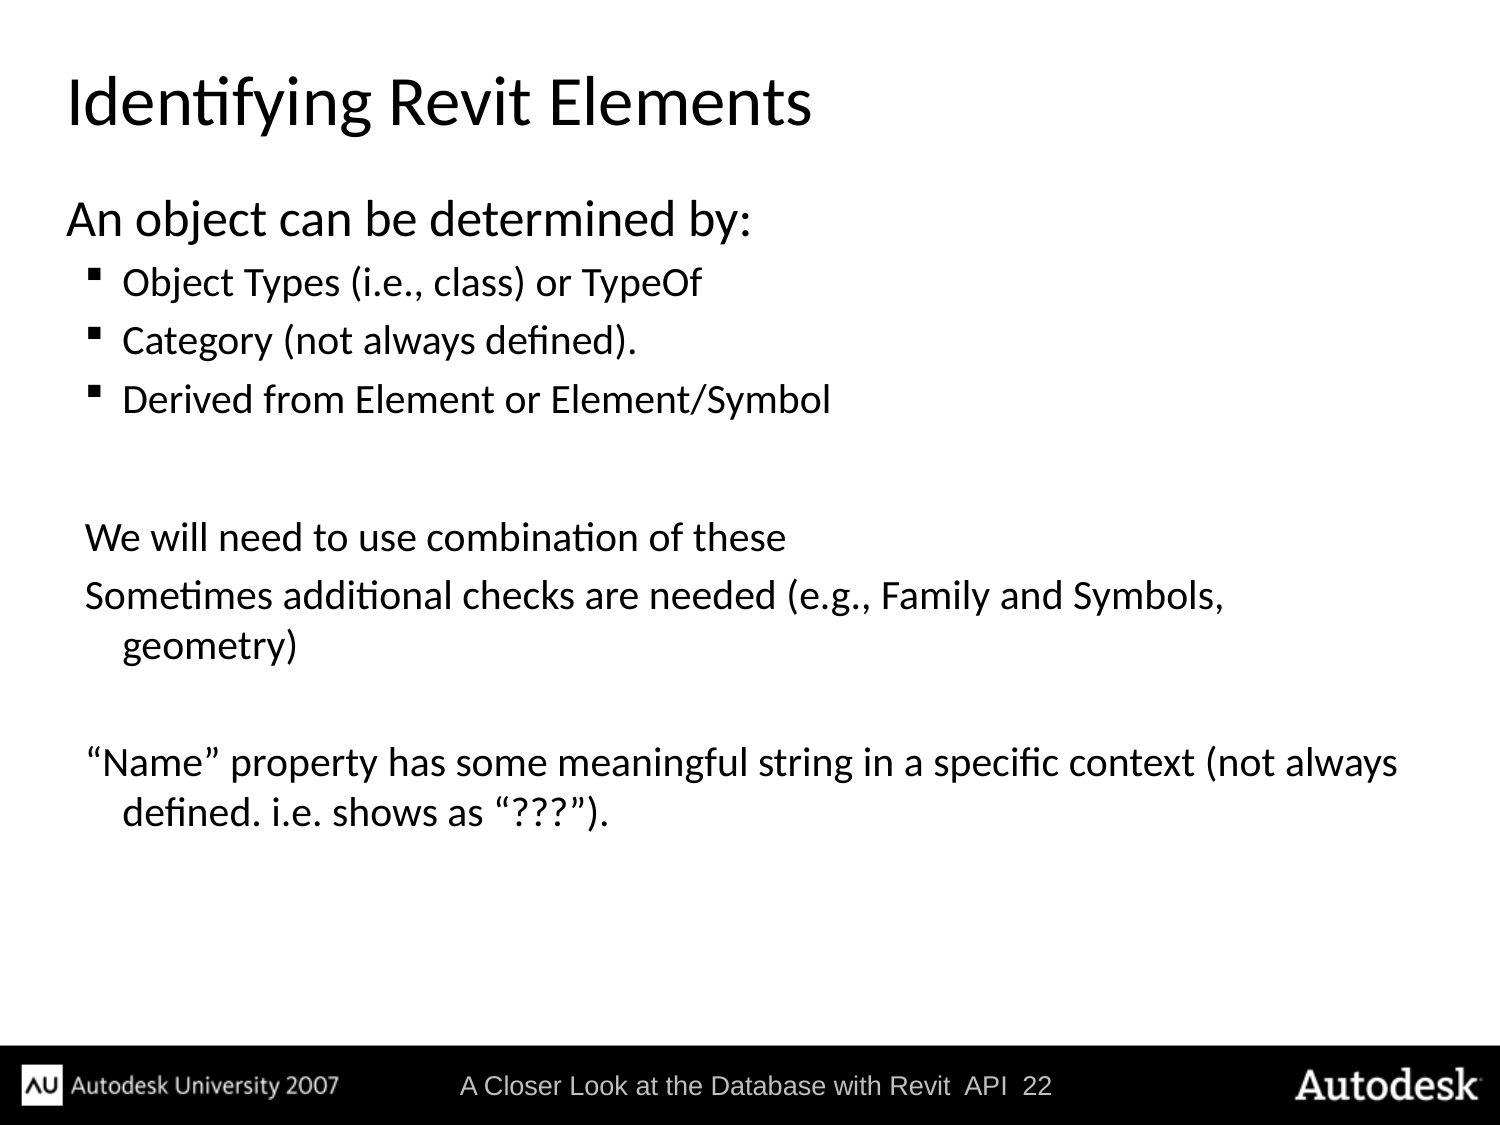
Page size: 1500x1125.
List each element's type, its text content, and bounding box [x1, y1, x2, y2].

list An object can be determined by: Object Types (i.e., class) or TypeOf Category (not always defined). Derived from Element or Element/Symbol We will need to use combination of these Sometimes additional checks are needed (e.g., Family and Symbols, geometry) “Name” property has some meaningful string in a specific context (not always defined. i.e. shows as “???”). [51, 176, 1420, 1024]
title Identifying Revit Elements [51, 47, 1418, 144]
picture [0, 0, 1500, 1125]
